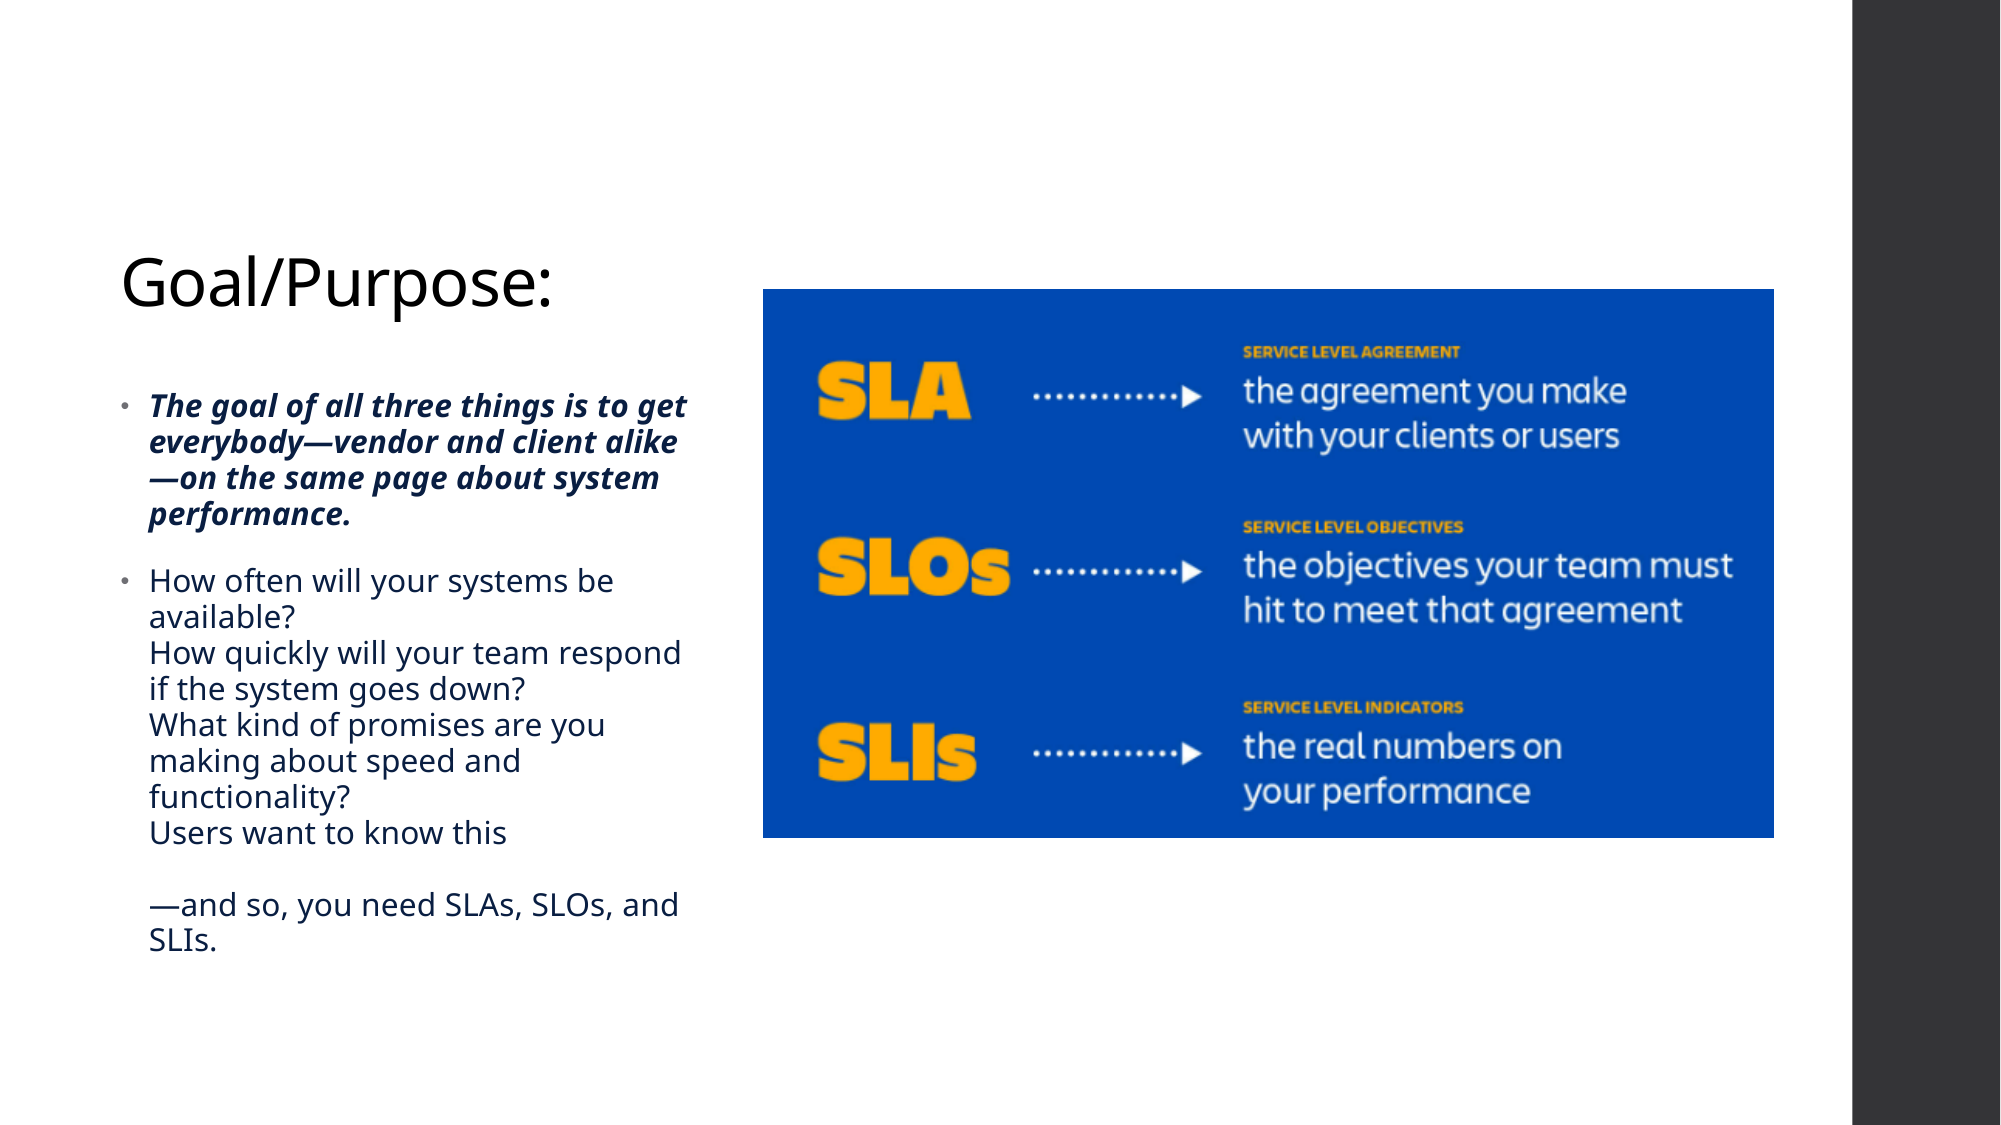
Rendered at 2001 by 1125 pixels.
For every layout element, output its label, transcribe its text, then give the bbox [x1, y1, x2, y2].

list The goal of all three things is to get everybody—vendor and client alike—on the same page about system performance. How often will your systems be available? How quickly will your team respond if the system goes down? What kind of promises are you making about speed and functionality? Users want to know this —and so, you need SLAs, SLOs, and SLIs. [105, 381, 711, 1014]
picture [763, 289, 1774, 838]
title Goal/Purpose: [105, 104, 711, 329]
